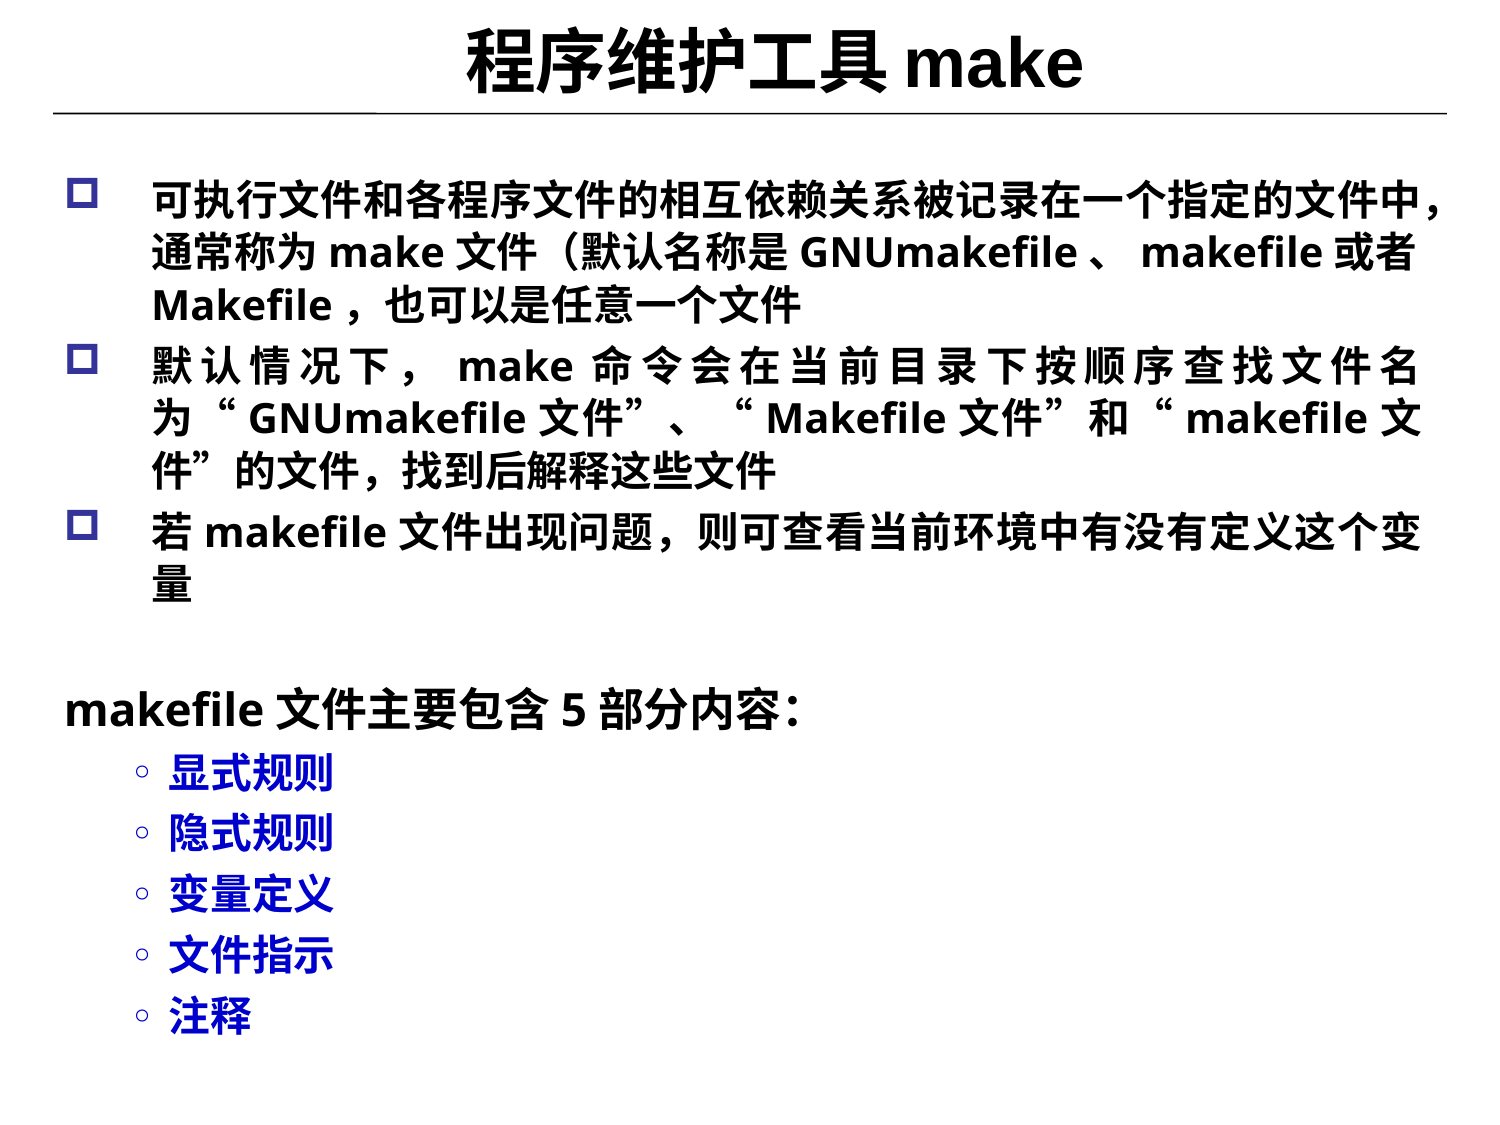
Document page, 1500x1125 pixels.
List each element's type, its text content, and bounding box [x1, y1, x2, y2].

title 程序维护工具make [136, 8, 1413, 110]
subtitle 可执行文件和各程序文件的相互依赖关系被记录在一个指定的文件中，通常称为make文件（默认名称是GNUmakefile、makefile或者Makefile，也可以是任意一个文件 默认情况下，make命令会在当前目录下按顺序查找文件名为“GNUmakefile文件”、“Makefile文件”和“makefile文件”的文件，找到后解释这些文件 若makefile文件出现问题，则可查看当前环境中有没有定义这个变量 makefile文件主要包含5部分内容： 显式规则 隐式规则 变量定义 文件指示 注释 [48, 163, 1437, 1079]
